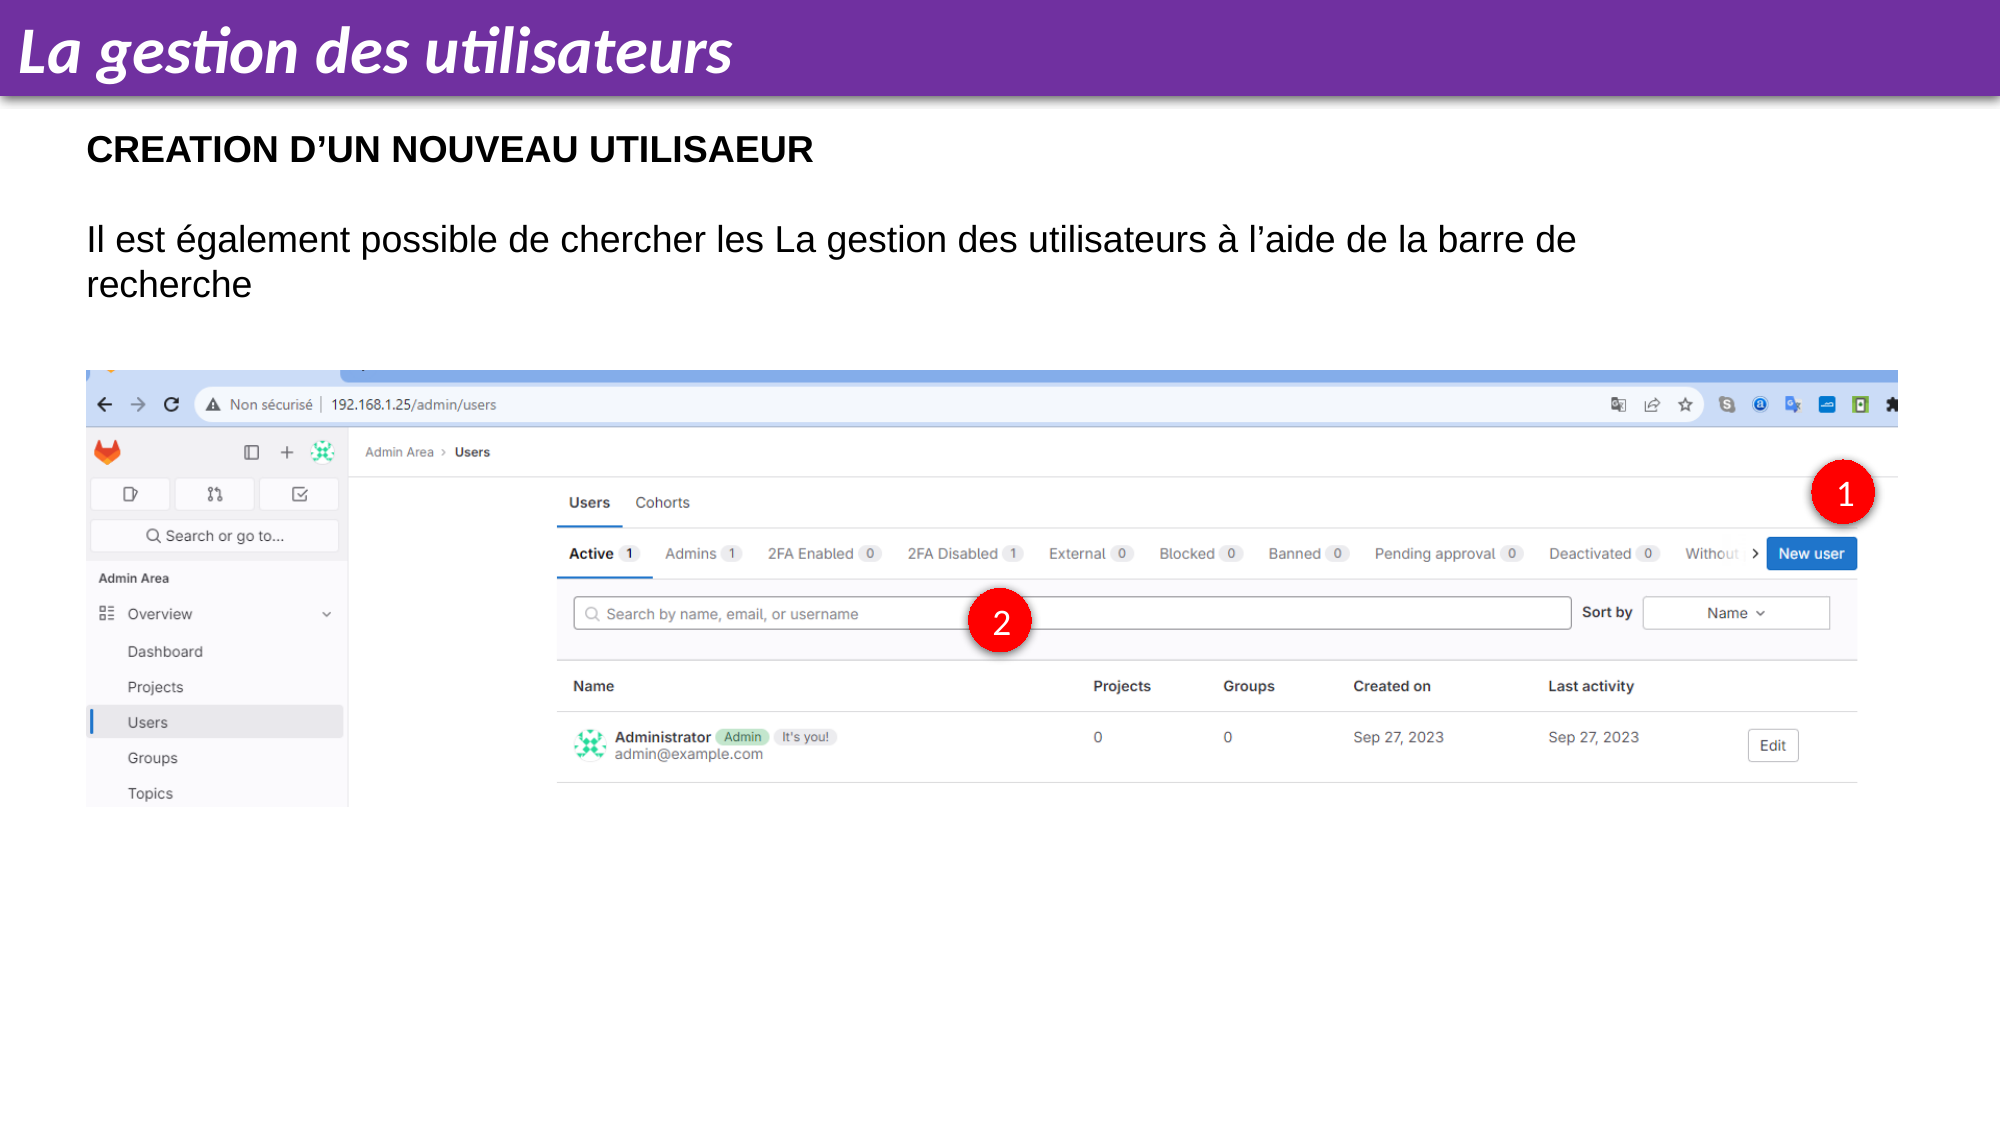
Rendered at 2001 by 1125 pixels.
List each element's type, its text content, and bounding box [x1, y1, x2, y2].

text_box CREATION D’UN NOUVEAU UTILISAEUR Il est également possible de chercher les La gestion des utilisateurs à l’aide de la barre de recherche [86, 125, 1747, 306]
text_box La gestion des utilisateurs [4, 0, 749, 95]
picture [86, 370, 1898, 807]
text_box [0, 0, 2000, 96]
